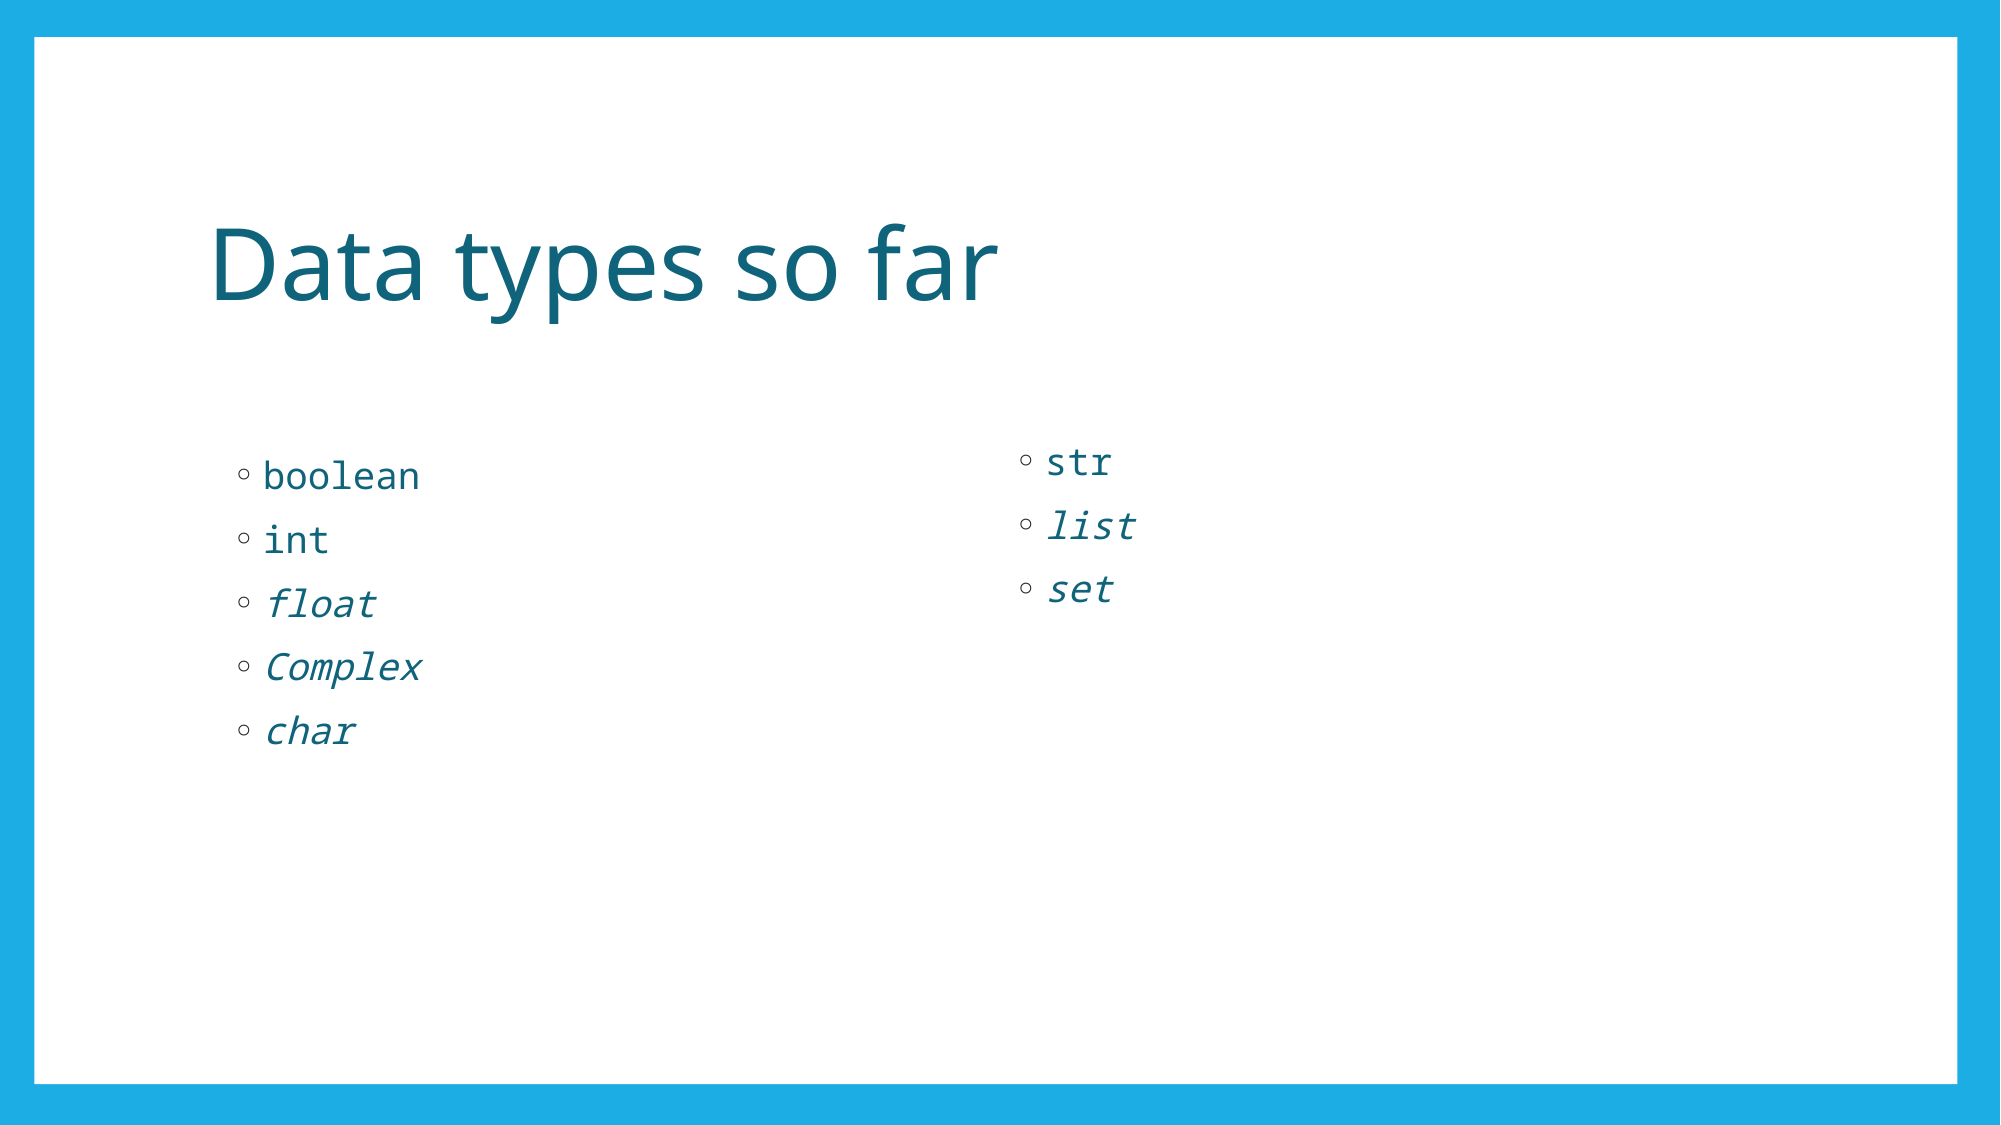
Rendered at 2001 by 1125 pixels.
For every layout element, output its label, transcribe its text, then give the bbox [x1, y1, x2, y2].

text_box [34, 37, 1958, 1085]
list str list set [999, 430, 1706, 952]
text_box [0, 0, 2000, 1125]
title Data types so far [192, 142, 1800, 394]
text_box boolean int float Complex char [217, 444, 924, 966]
